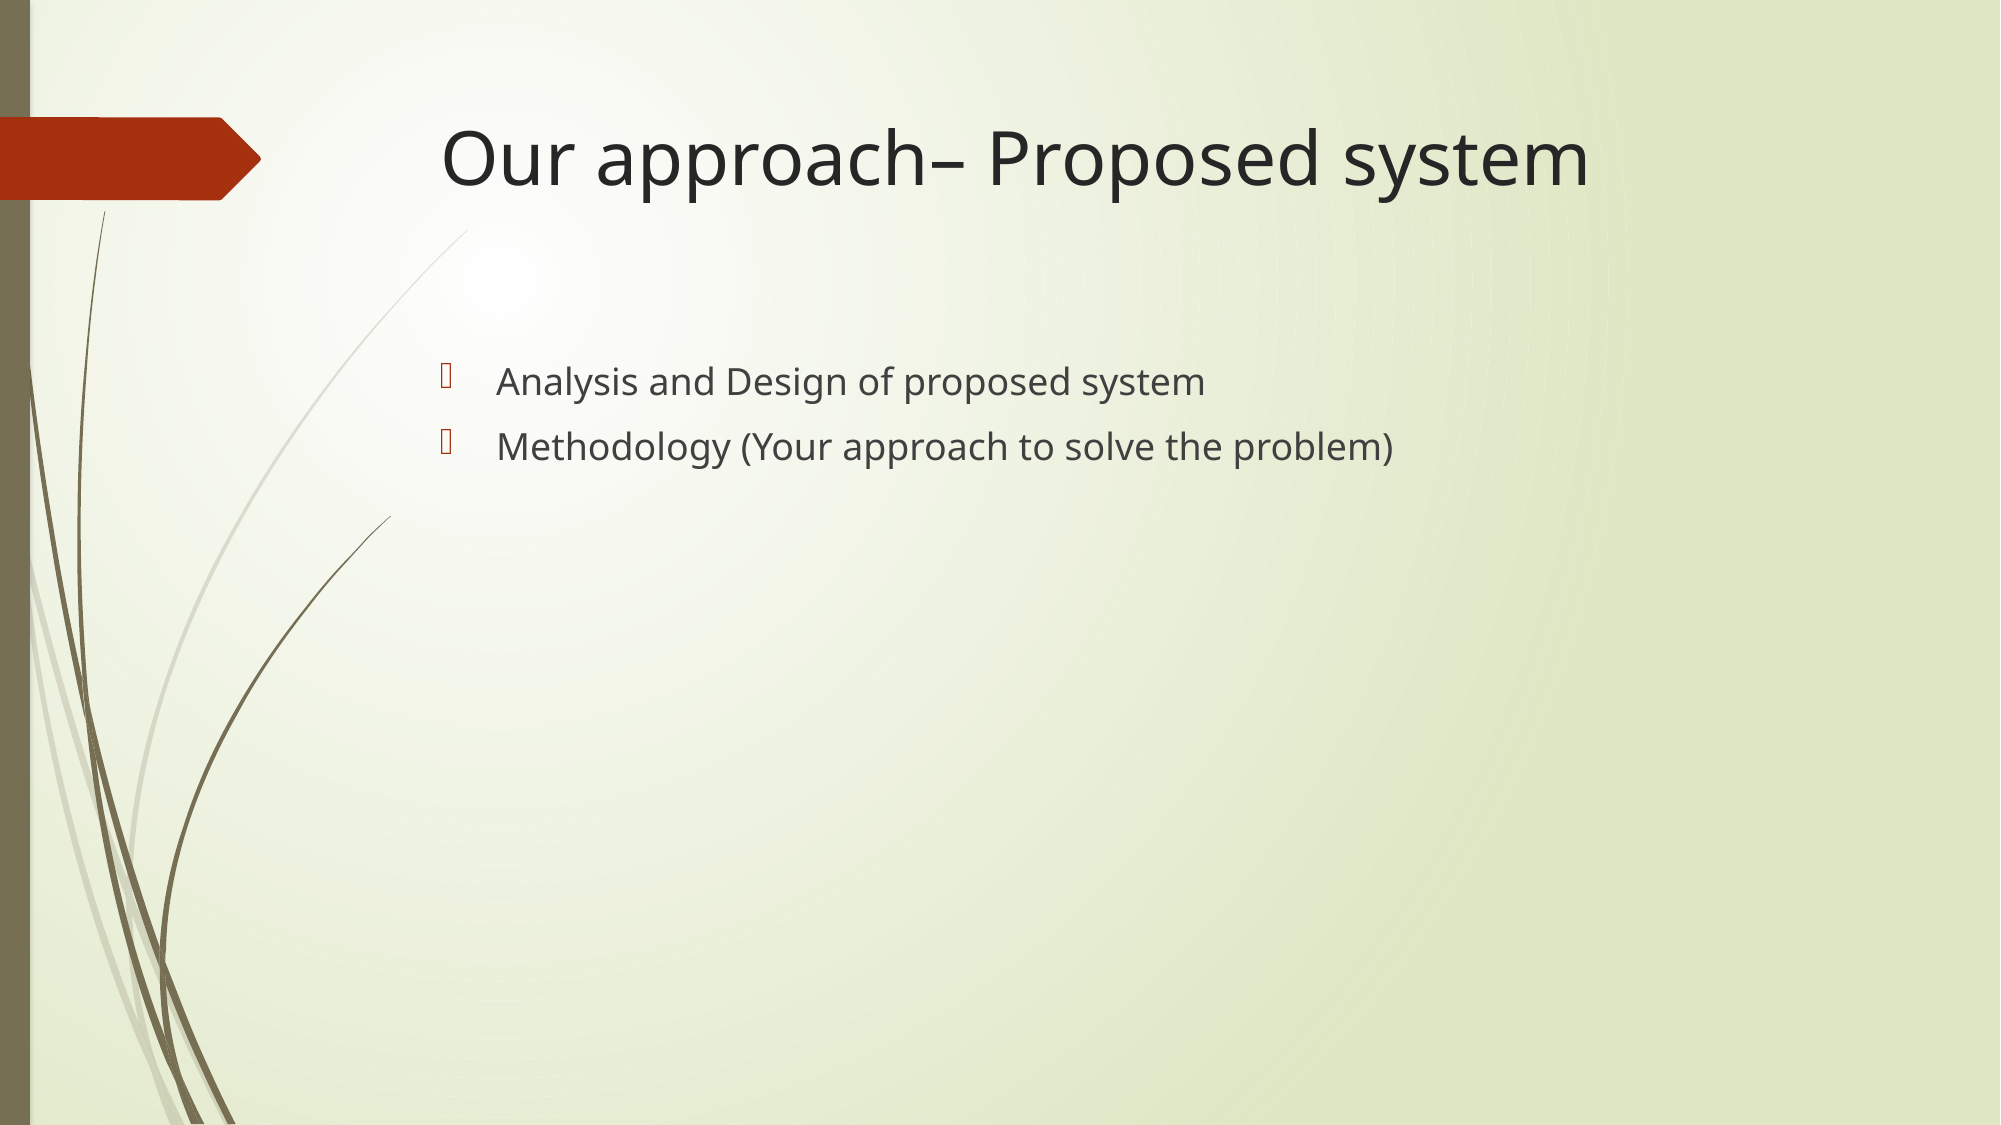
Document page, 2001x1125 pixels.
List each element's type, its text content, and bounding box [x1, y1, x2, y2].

title Our approach– Proposed system [425, 102, 1888, 313]
list Analysis and Design of proposed system Methodology (Your approach to solve the problem) [424, 350, 1888, 970]
